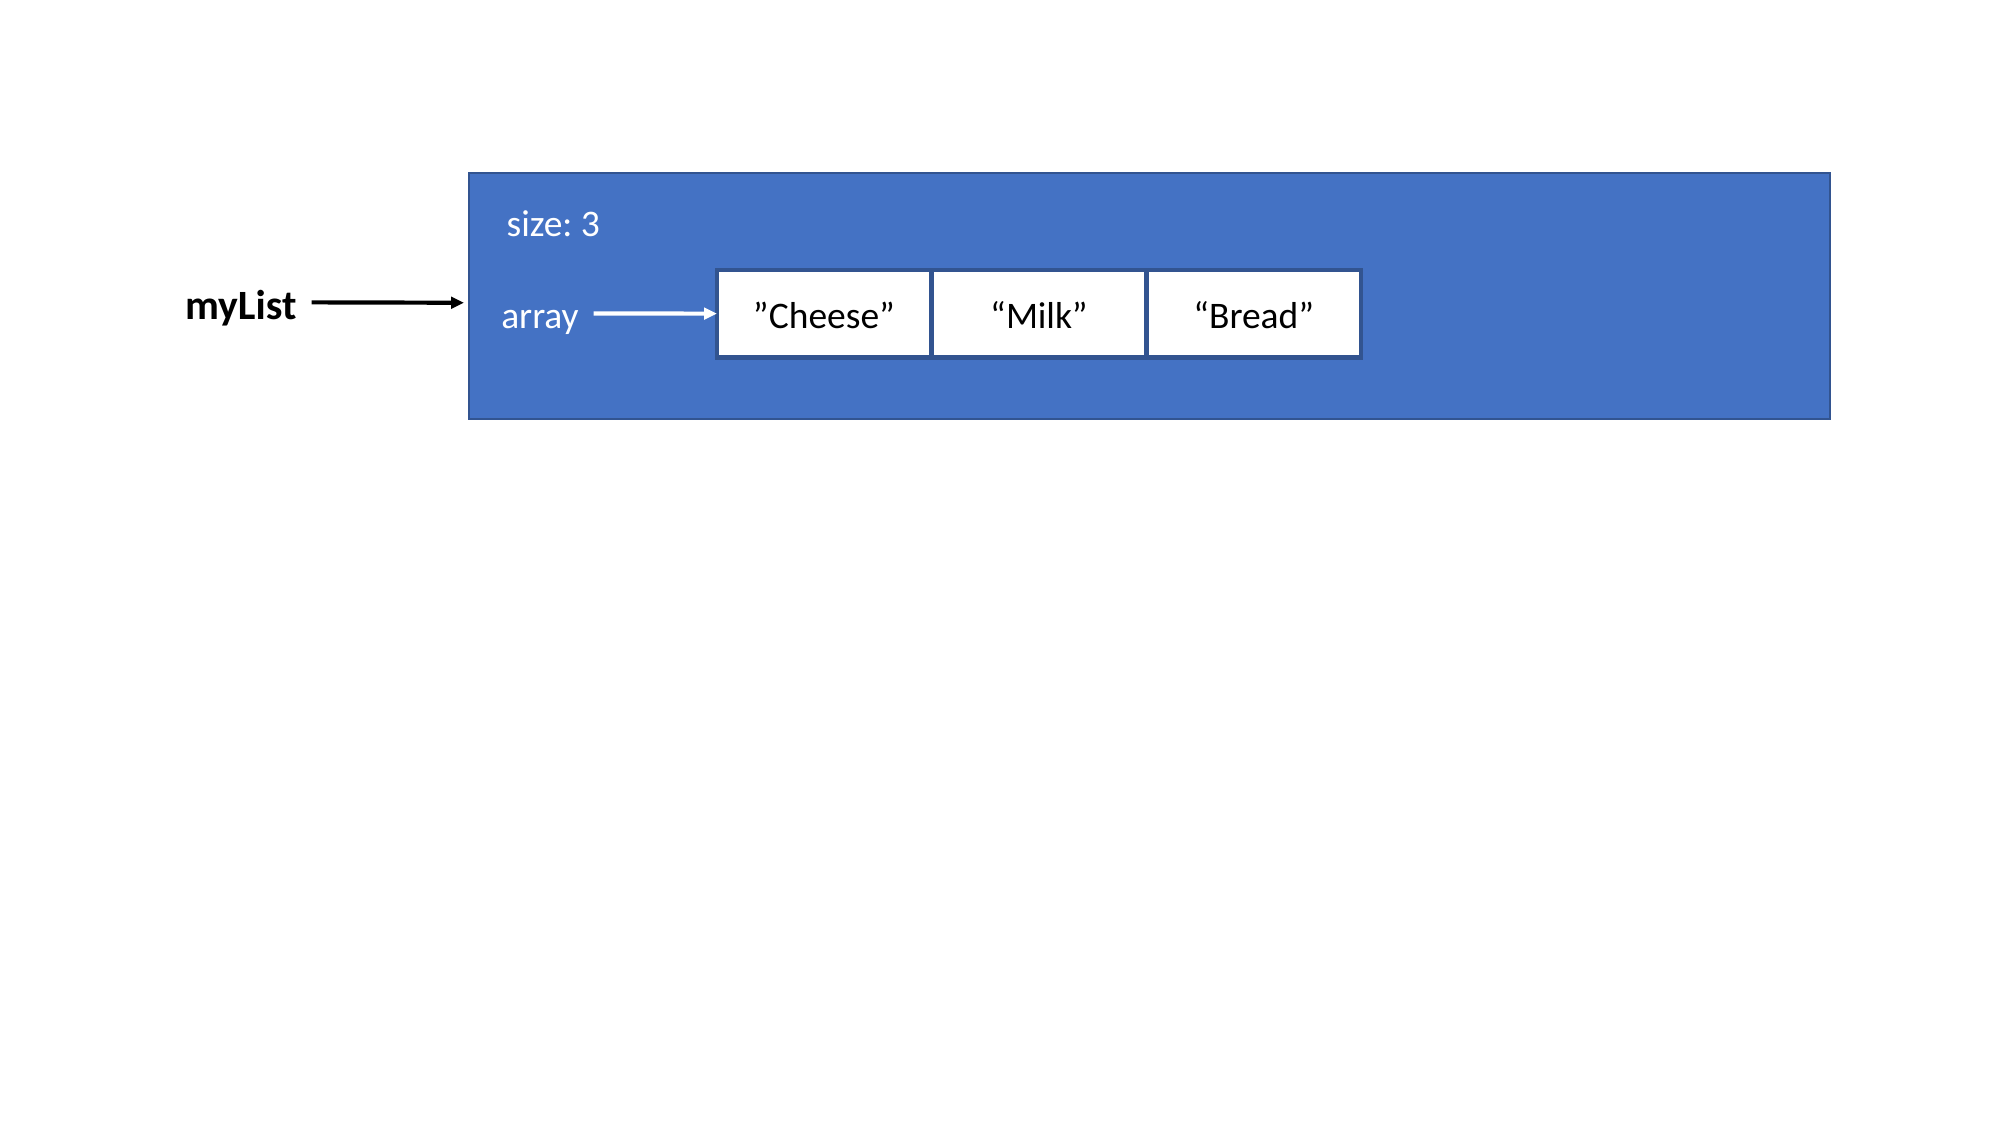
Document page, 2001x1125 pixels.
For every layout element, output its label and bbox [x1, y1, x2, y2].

text_box [169, 172, 1831, 420]
